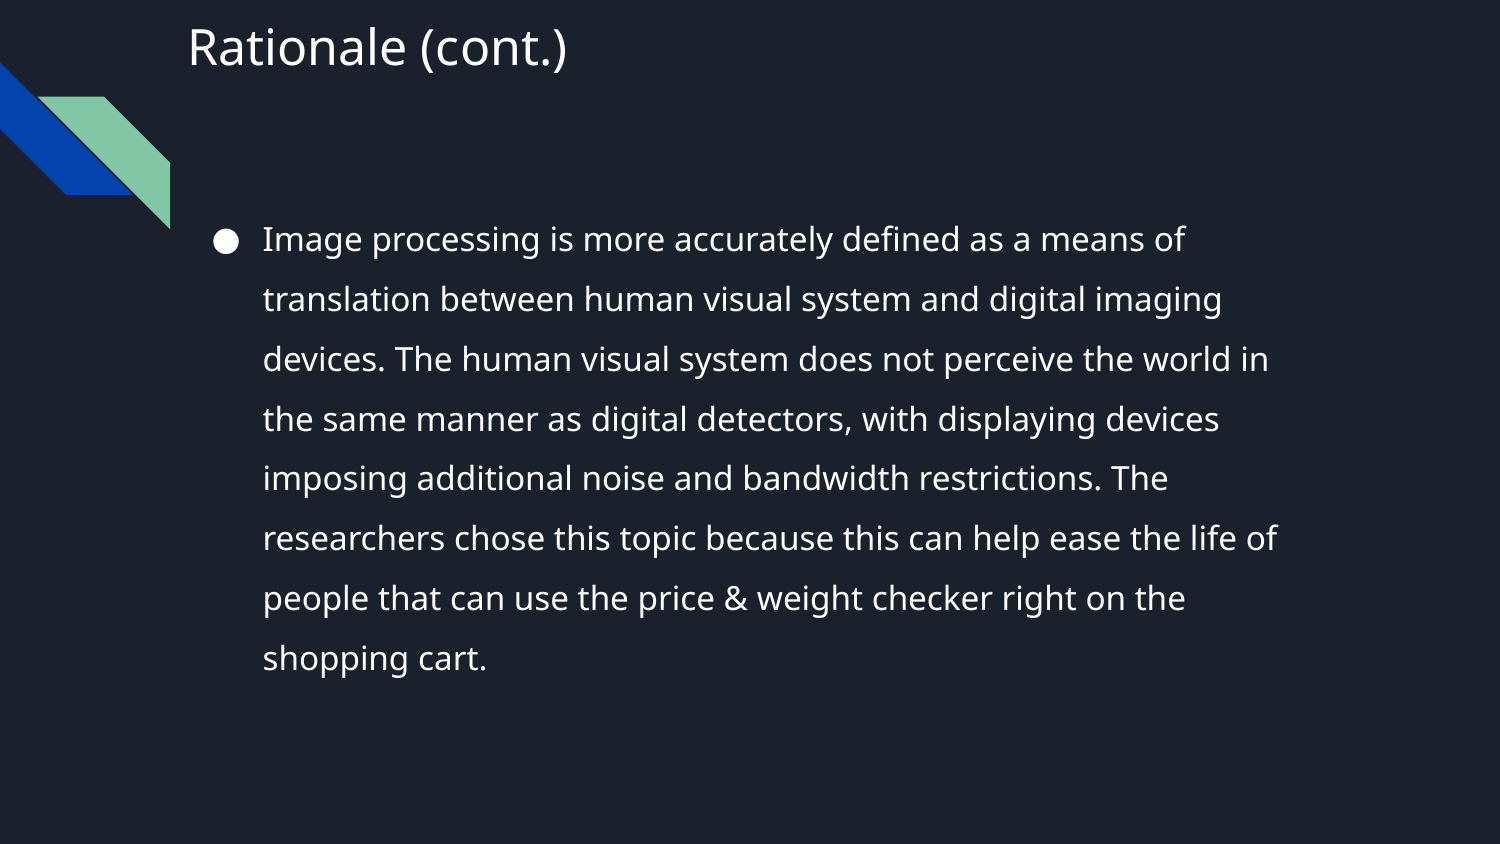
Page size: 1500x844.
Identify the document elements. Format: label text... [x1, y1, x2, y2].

title Rationale (cont.) [172, 0, 1328, 150]
list Image processing is more accurately defined as a means of translation between human visual system and digital imaging devices. The human visual system does not perceive the world in the same manner as digital detectors, with displaying devices imposing additional noise and bandwidth restrictions. The researchers chose this topic because this can help ease the life of people that can use the price & weight checker right on the shopping cart. [172, 183, 1328, 661]
